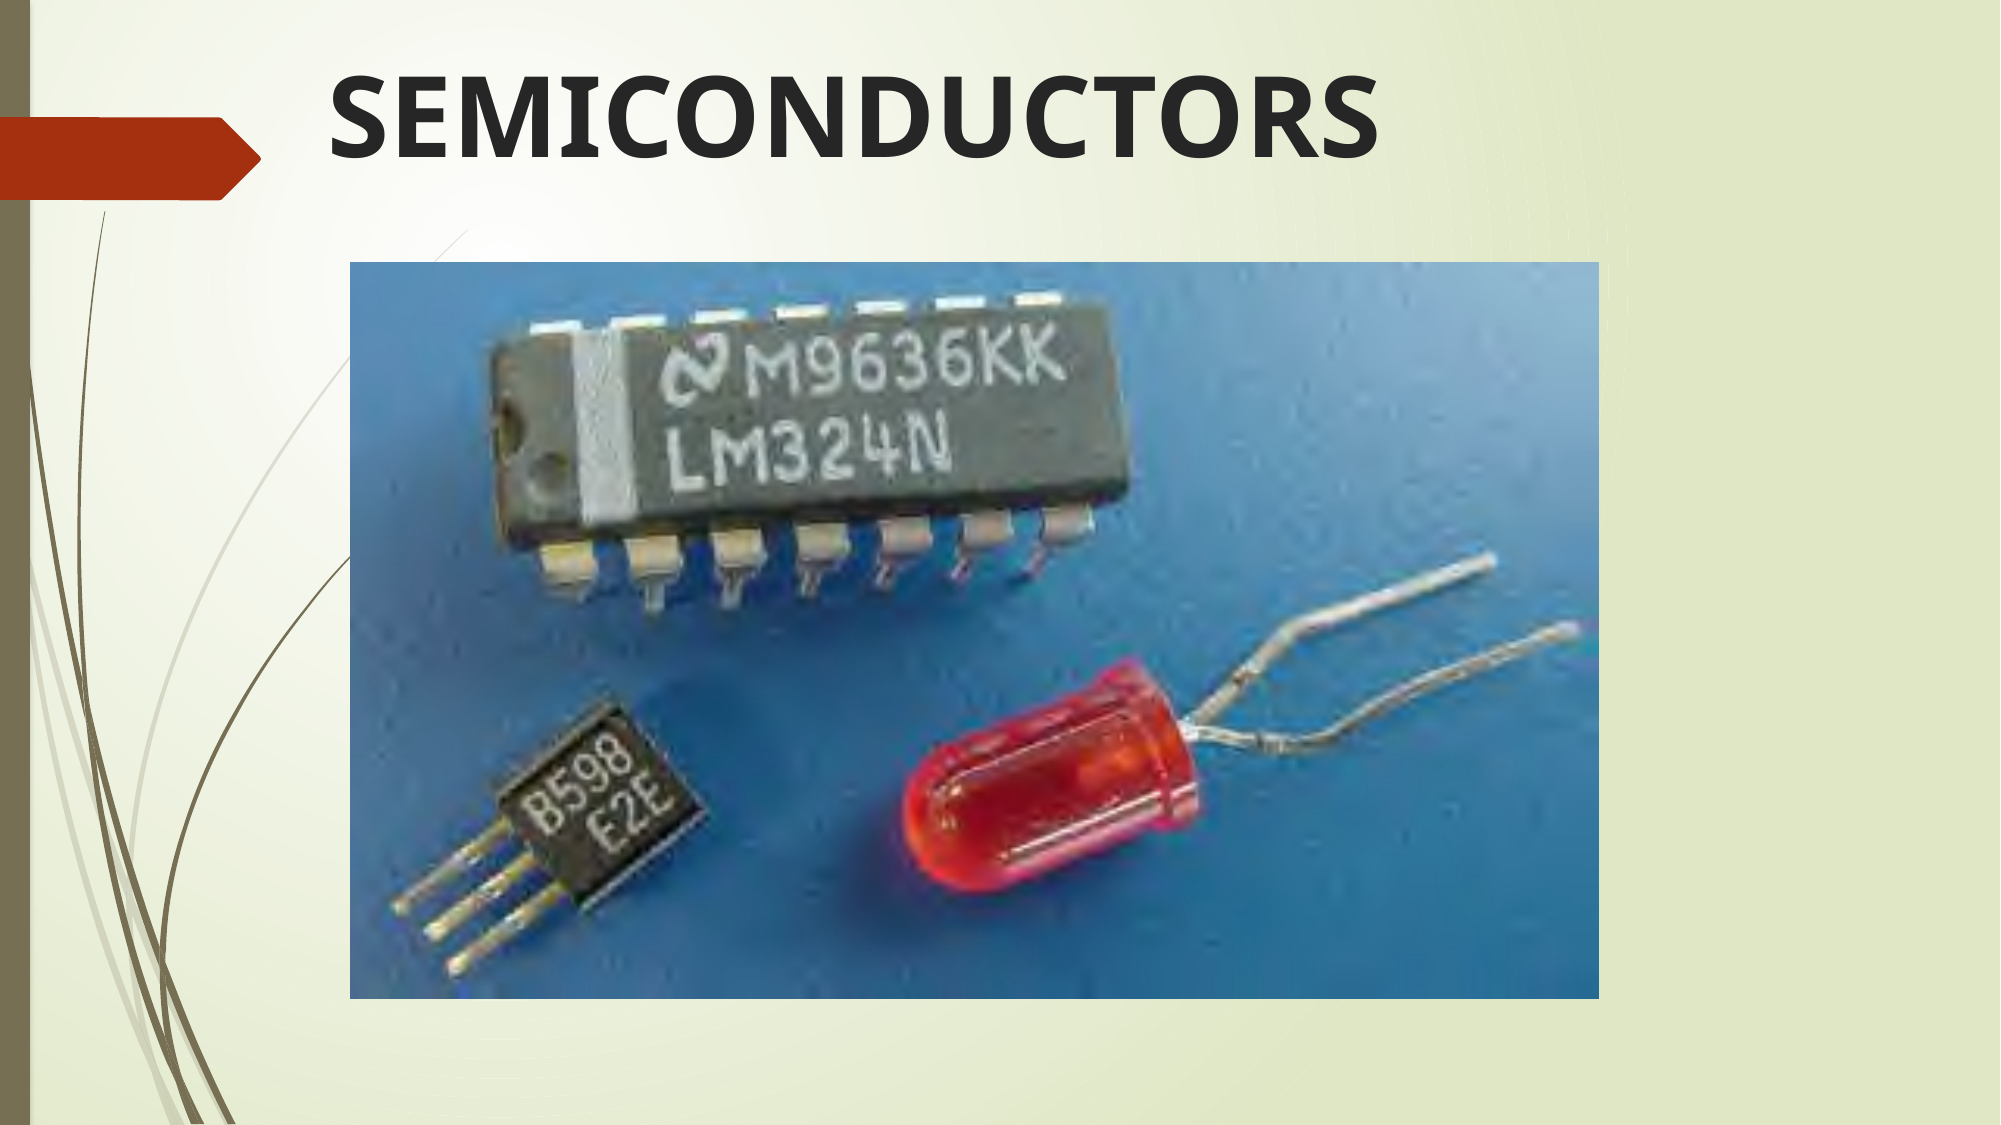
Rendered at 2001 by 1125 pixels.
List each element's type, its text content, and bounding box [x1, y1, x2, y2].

picture [349, 262, 1599, 999]
title SEMICONDUCTORS [312, 37, 1663, 225]
